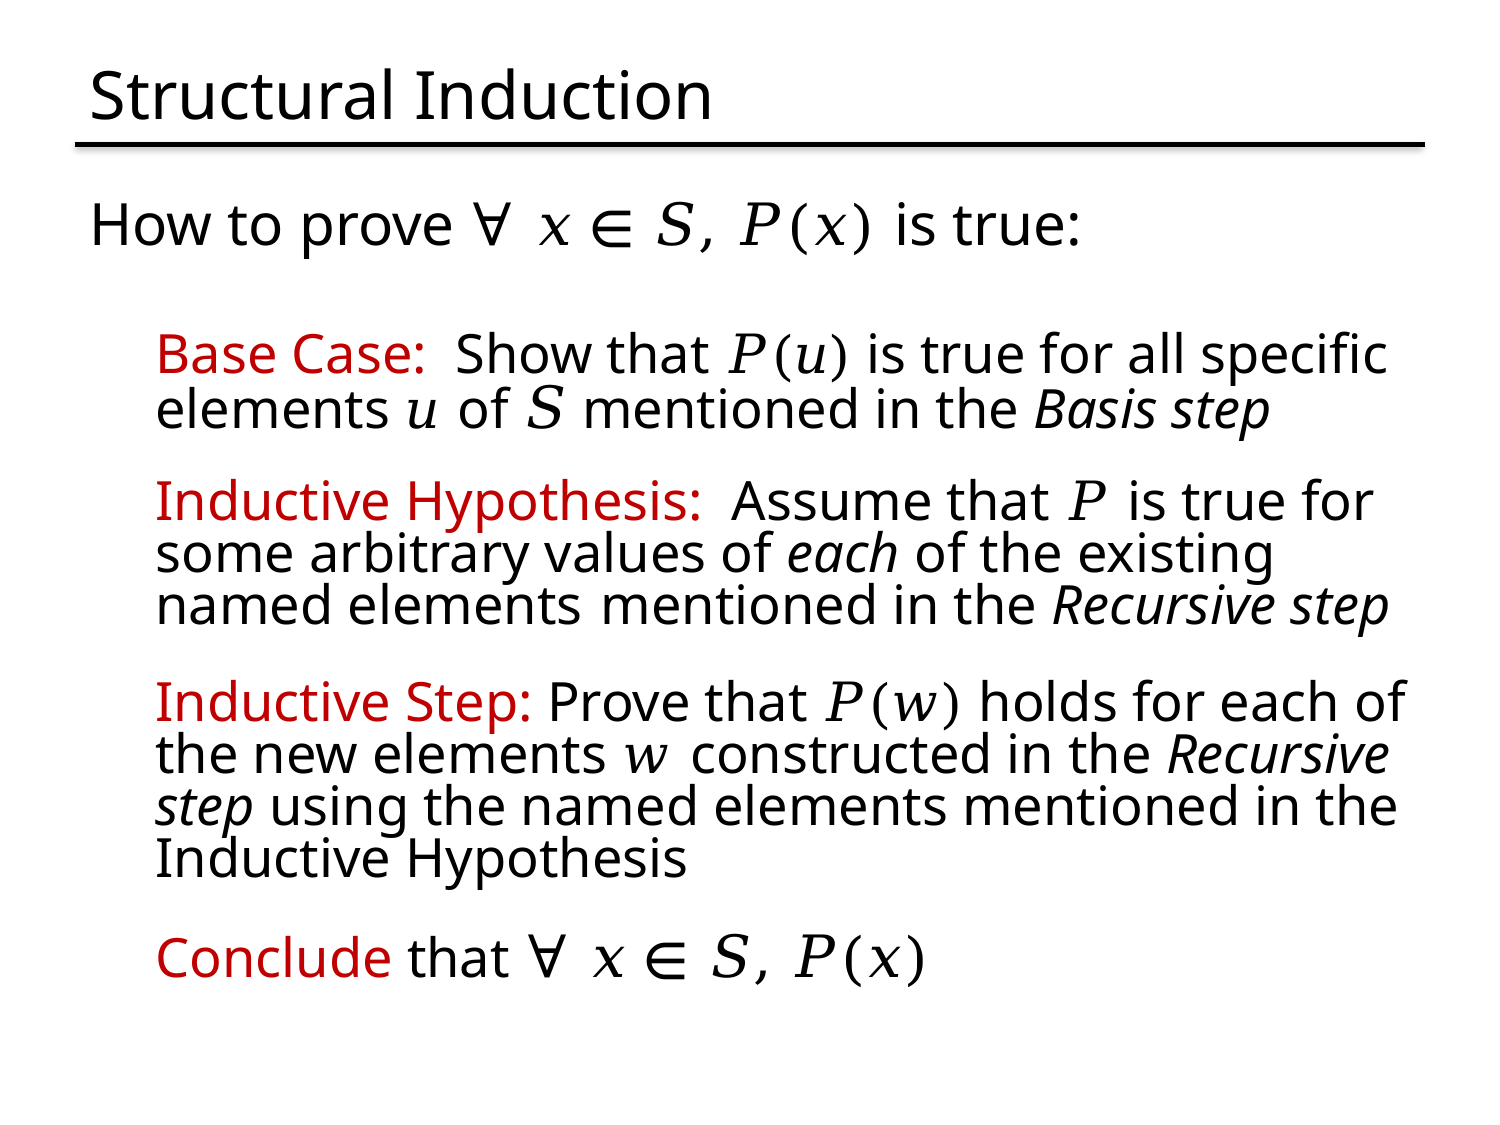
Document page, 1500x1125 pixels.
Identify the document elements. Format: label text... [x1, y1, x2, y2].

list How to prove ∀ 𝑥 ∈ 𝑆, 𝑃(𝑥) is true: Base Case: Show that 𝑃(𝑢) is true for all specific elements 𝑢 of 𝑆 mentioned in the Basis step Inductive Hypothesis: Assume that 𝑃 is true for some arbitrary values of each of the existing named elements mentioned in the Recursive step Inductive Step: Prove that 𝑃(𝑤) holds for each of the new elements 𝑤 constructed in the Recursive step using the named elements mentioned in the Inductive Hypothesis Conclude that ∀ 𝑥 ∈ 𝑆, 𝑃(𝑥) [75, 193, 1425, 1037]
title Structural Induction [75, 45, 1425, 145]
